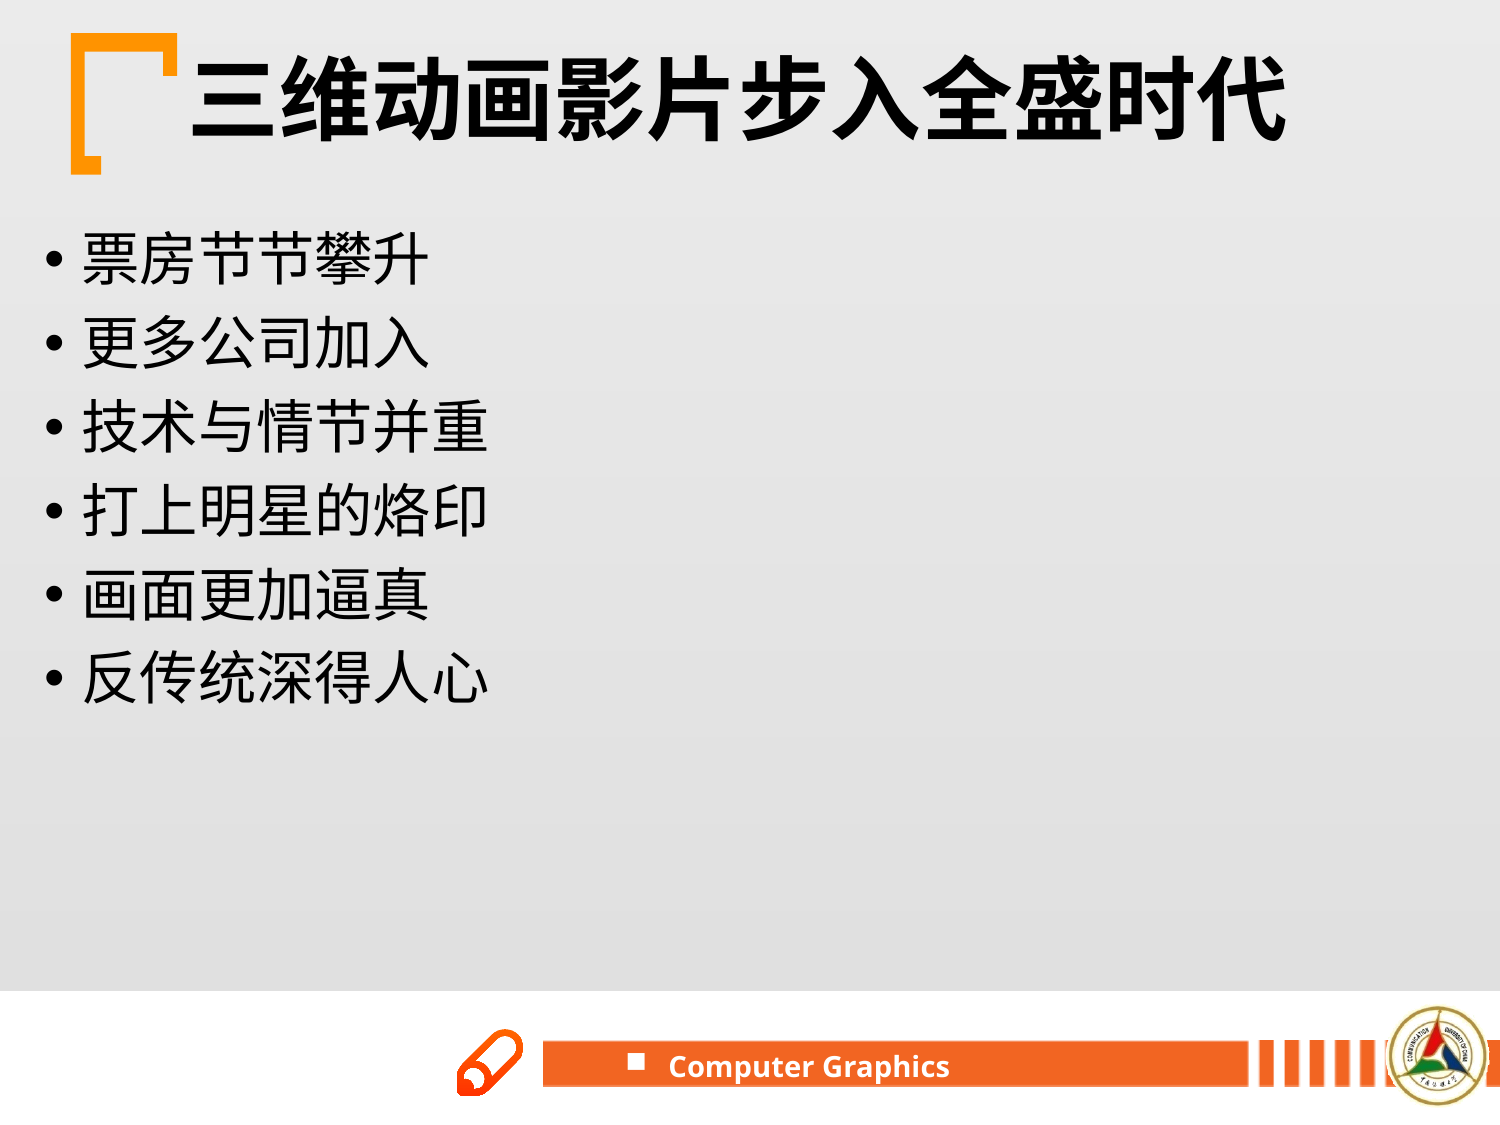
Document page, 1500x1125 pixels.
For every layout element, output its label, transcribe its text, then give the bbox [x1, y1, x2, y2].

picture [543, 997, 1500, 1111]
list 票房节节攀升 更多公司加入 技术与情节并重 打上明星的烙印 画面更加逼真 反传统深得人心 [29, 223, 1483, 1005]
title 三维动画影片步入全盛时代 [173, 47, 1455, 173]
